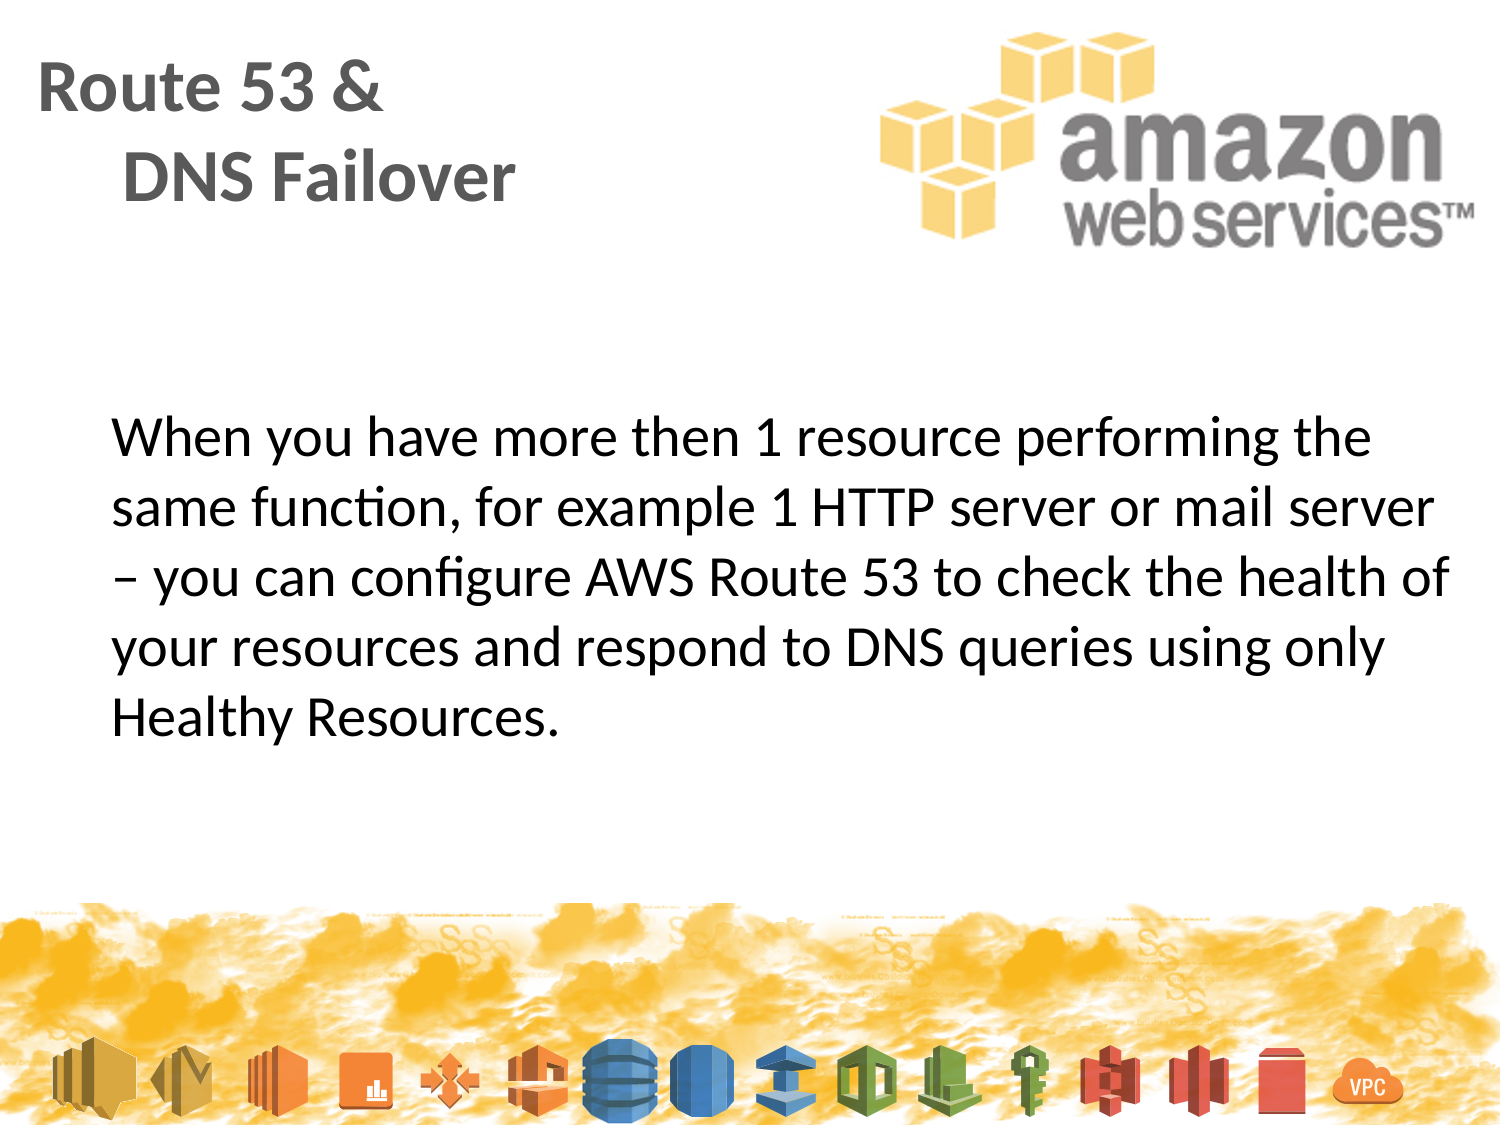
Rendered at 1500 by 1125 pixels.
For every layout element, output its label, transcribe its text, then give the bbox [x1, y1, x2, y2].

text_box Route 53 & DNS Failover [23, 28, 1480, 216]
picture [0, 0, 1500, 1125]
text_box When you have more then 1 resource performing the same function, for example 1 HTTP server or mail server – you can configure AWS Route 53 to check the health of your resources and respond to DNS queries using only Healthy Resources. [96, 256, 1480, 985]
